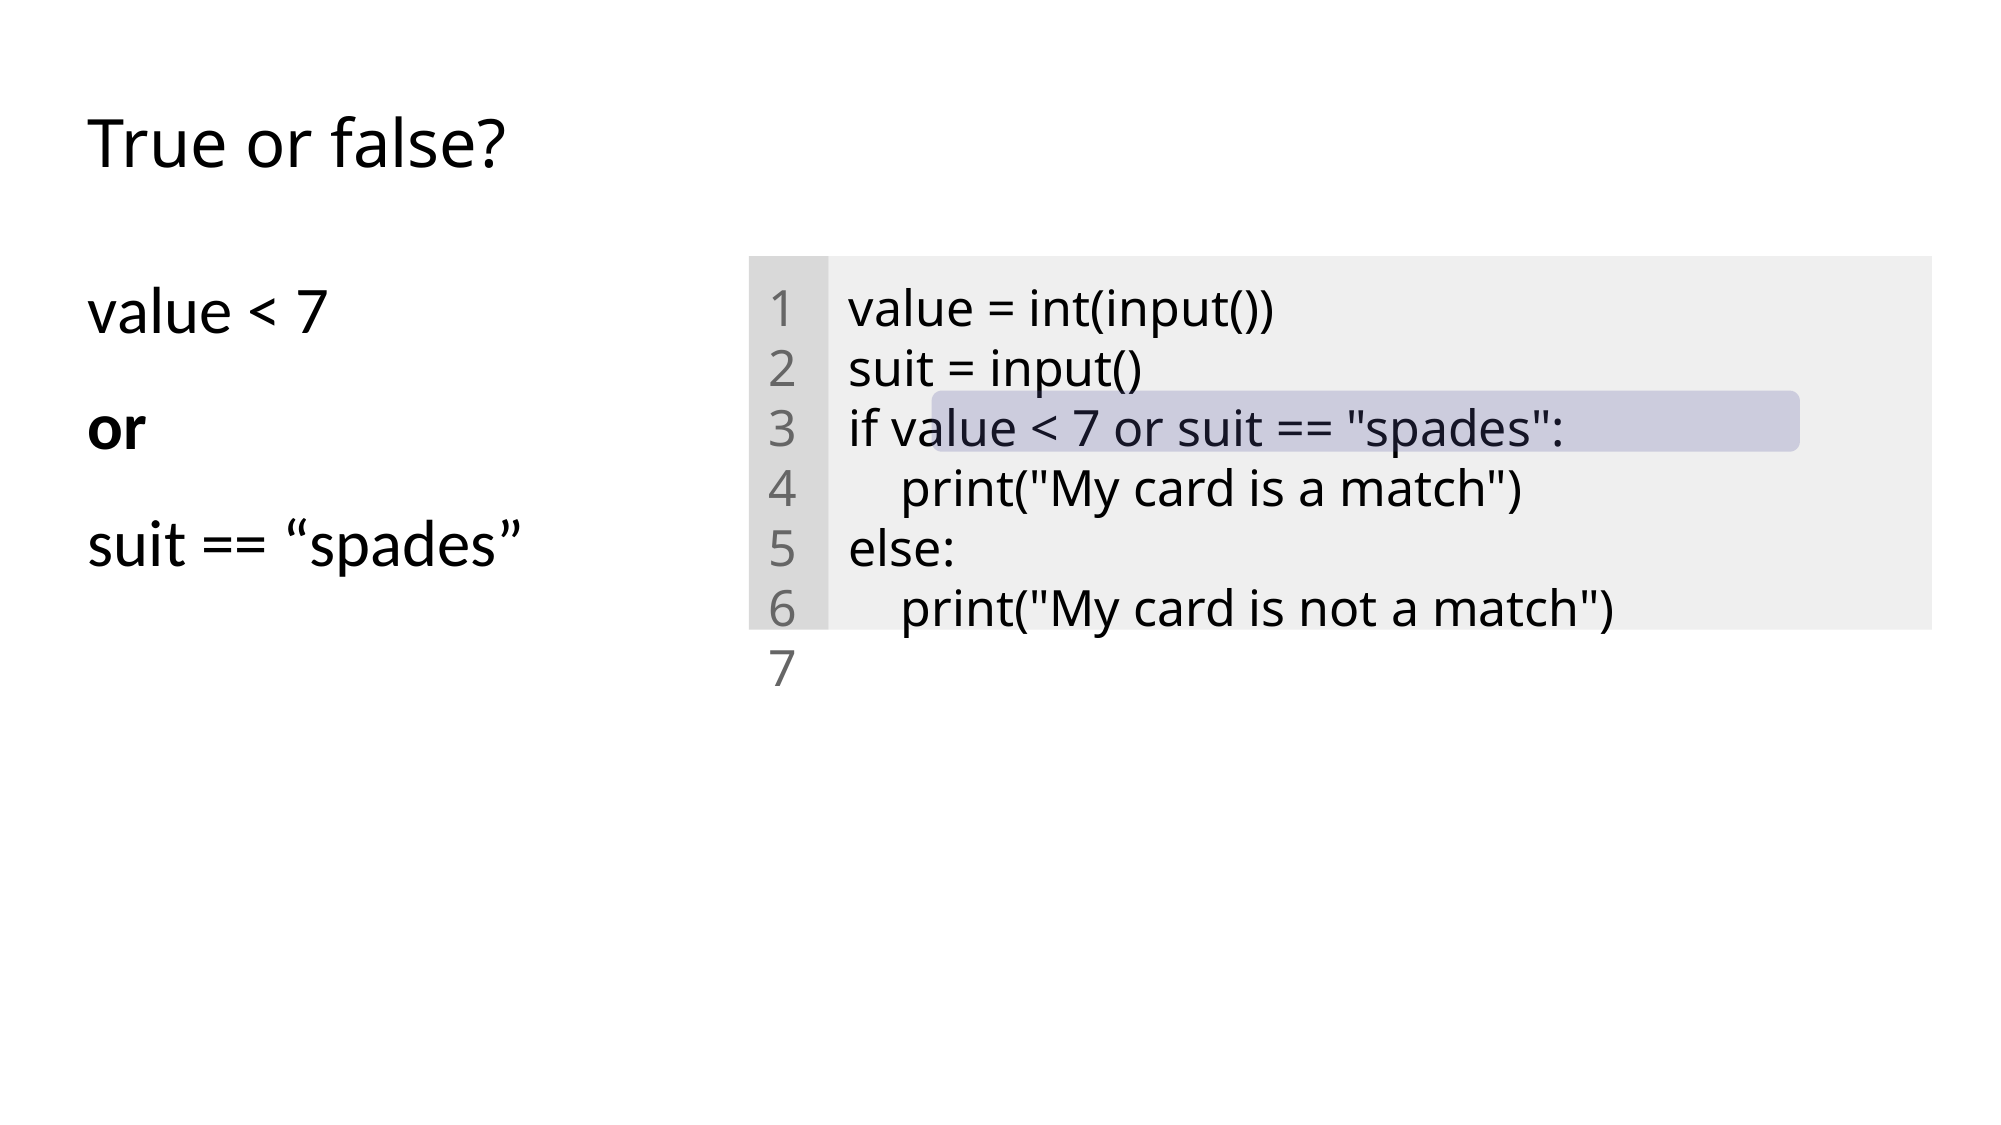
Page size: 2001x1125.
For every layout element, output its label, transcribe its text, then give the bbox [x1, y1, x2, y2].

list value < 7 or suit == “spades” [67, 255, 687, 1057]
text_box [931, 390, 1800, 452]
text_box value = int(input()) suit = input() if value < 7 or suit == "spades": print("My card is a match") else: print("My card is not a match") [829, 256, 1932, 630]
text_box 1 2 3 4 5 6 7 [748, 256, 829, 630]
title True or false? [67, 69, 1932, 223]
